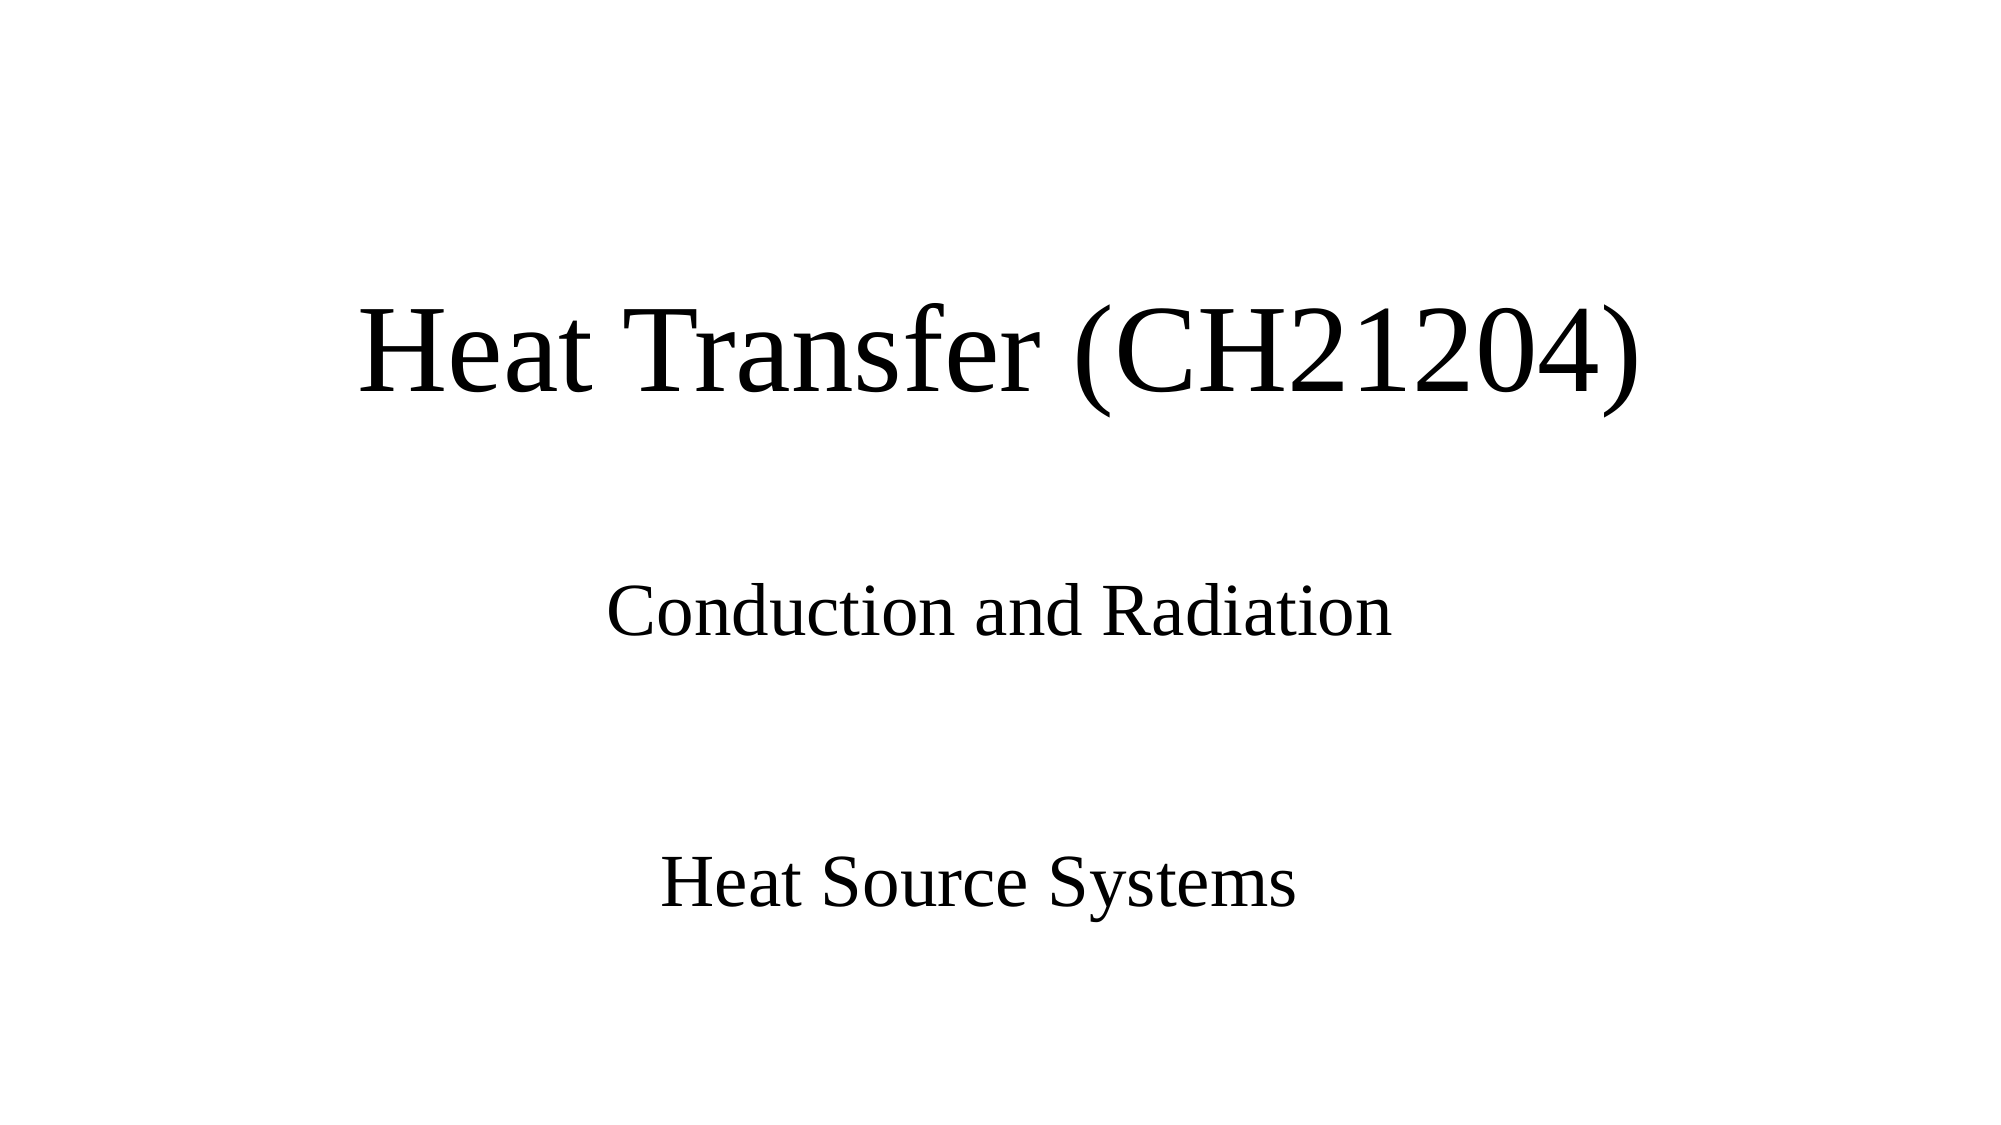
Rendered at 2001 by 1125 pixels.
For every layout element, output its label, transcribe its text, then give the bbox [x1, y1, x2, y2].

text_box Heat Source Systems [136, 834, 1823, 931]
title Heat Transfer (CH21204) [249, 184, 1750, 562]
subtitle Conduction and Radiation [249, 562, 1750, 834]
